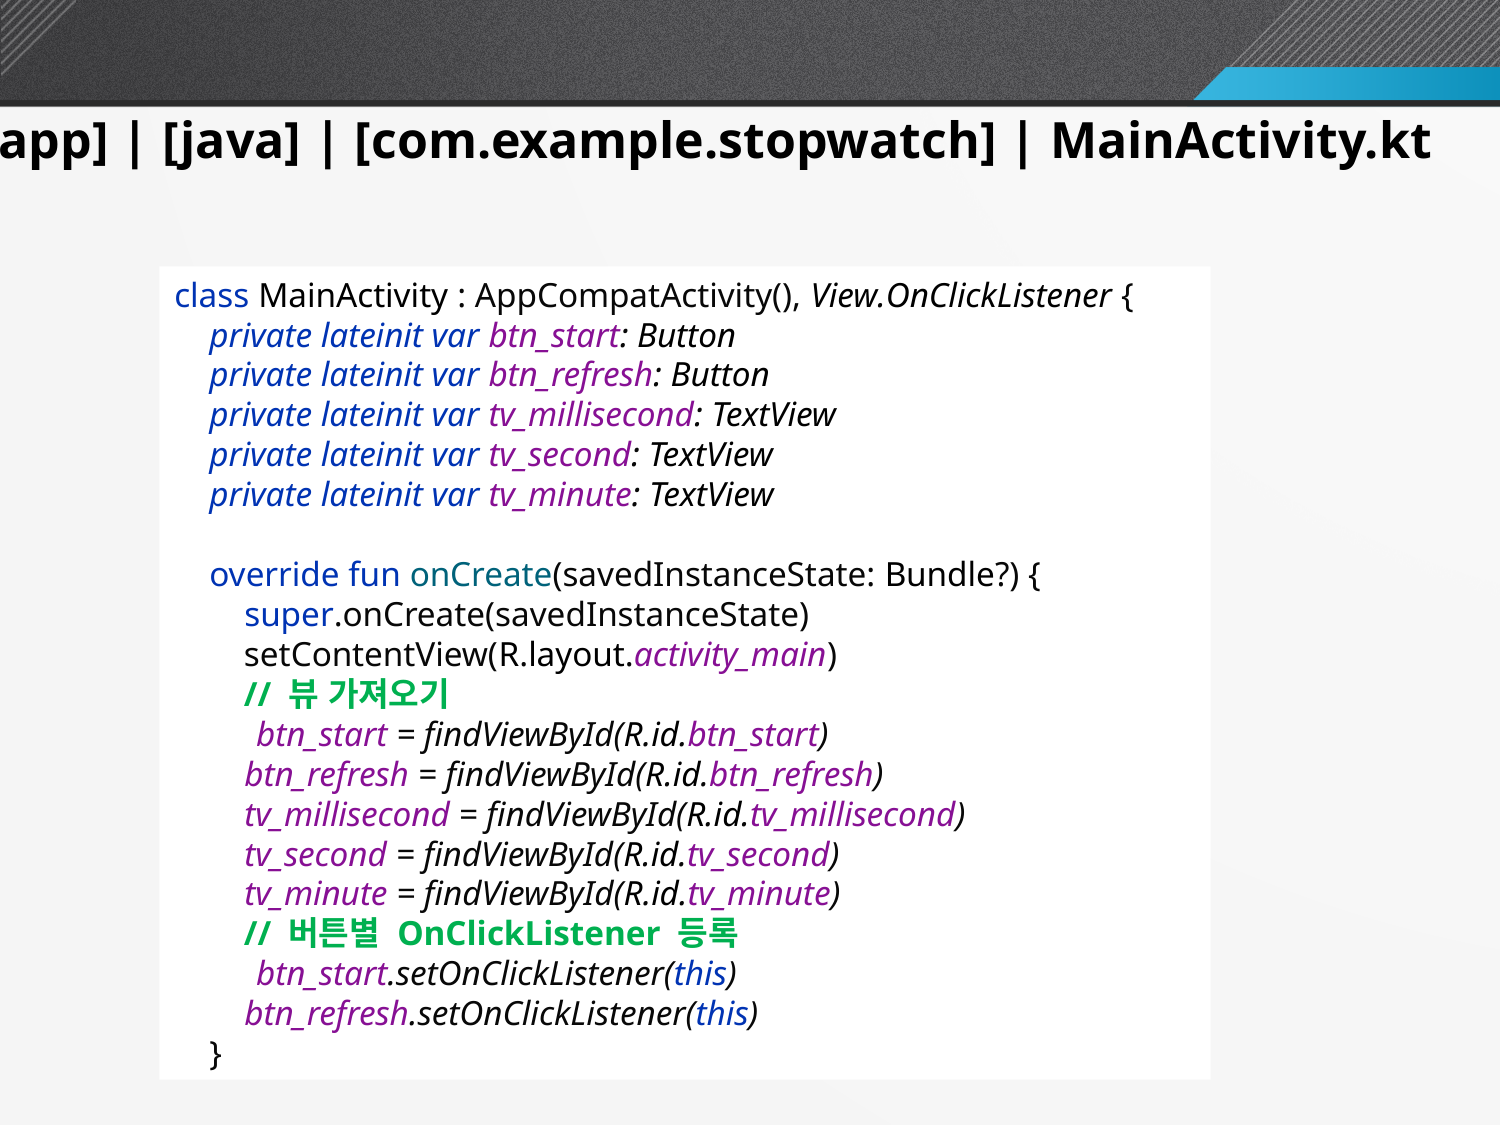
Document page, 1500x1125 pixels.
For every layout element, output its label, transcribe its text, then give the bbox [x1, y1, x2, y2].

text_box [app] | [java] | [com.example.stopwatch] | MainActivity.kt [0, 101, 1460, 177]
text_box class MainActivity : AppCompatActivity(), View.OnClickListener { private lateinit var btn_start: Button private lateinit var btn_refresh: Button private lateinit var tv_millisecond: TextView private lateinit var tv_second: TextView private lateinit var tv_minute: TextView override fun onCreate(savedInstanceState: Bundle?) { super.onCreate(savedInstanceState) setContentView(R.layout.activity_main) // 뷰 가져오기 btn_start = findViewById(R.id.btn_start) btn_refresh = findViewById(R.id.btn_refresh) tv_millisecond = findViewById(R.id.tv_millisecond) tv_second = findViewById(R.id.tv_second) tv_minute = findViewById(R.id.tv_minute) // 버튼별 OnClickListener 등록 btn_start.setOnClickListener(this) btn_refresh.setOnClickListener(this) } [159, 266, 1211, 1080]
text_box 1. 버튼에 이벤트 연결 [82, 5, 733, 101]
picture [0, 0, 1500, 1125]
